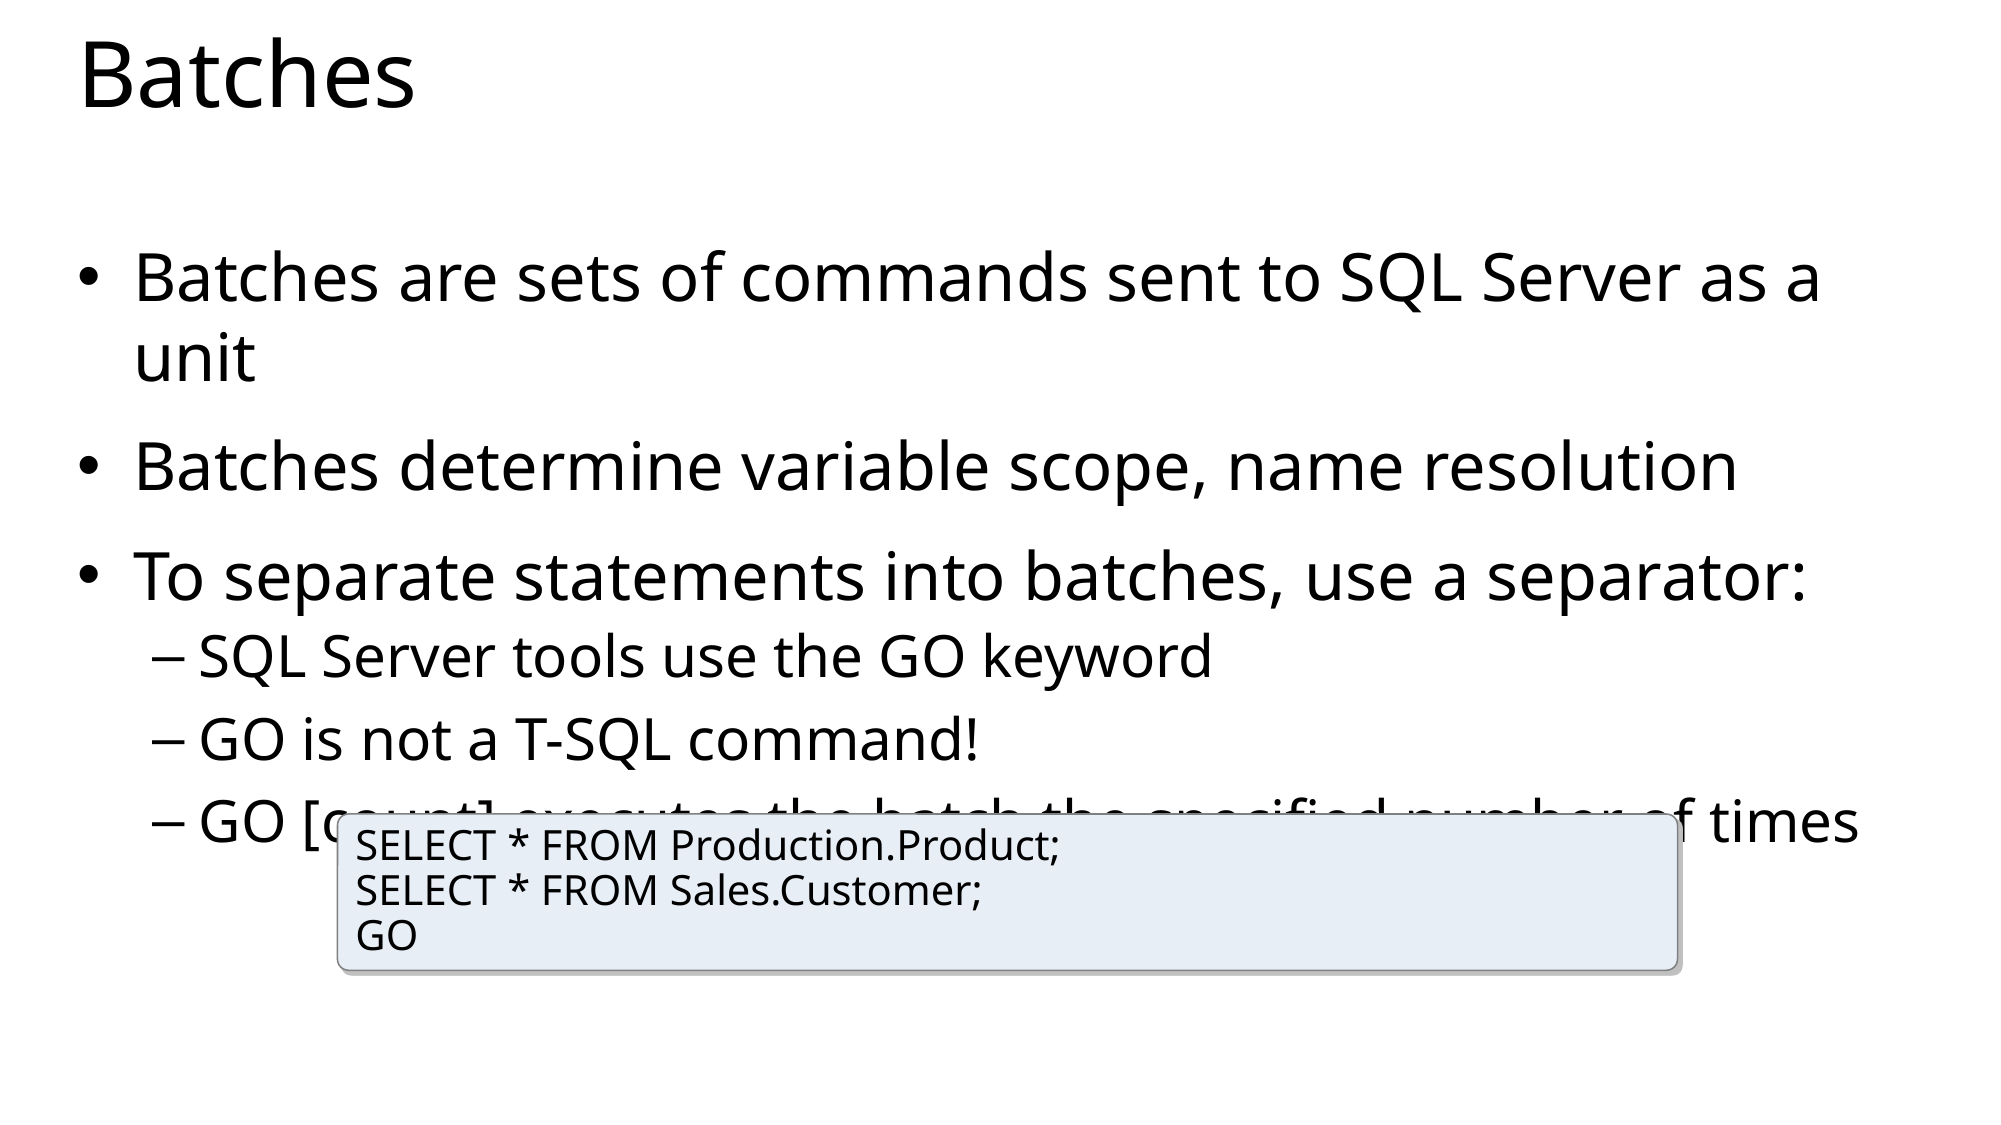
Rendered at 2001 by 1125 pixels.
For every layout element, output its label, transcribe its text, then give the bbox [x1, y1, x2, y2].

list Batches are sets of commands sent to SQL Server as a unit Batches determine variable scope, name resolution To separate statements into batches, use a separator: SQL Server tools use the GO keyword GO is not a T-SQL command! GO [count] executes the batch the specified number of times [62, 227, 1953, 1096]
text_box SELECT * FROM Production.Product; SELECT * FROM Sales.Customer; GO [337, 813, 1678, 971]
title Batches [62, 29, 1953, 205]
